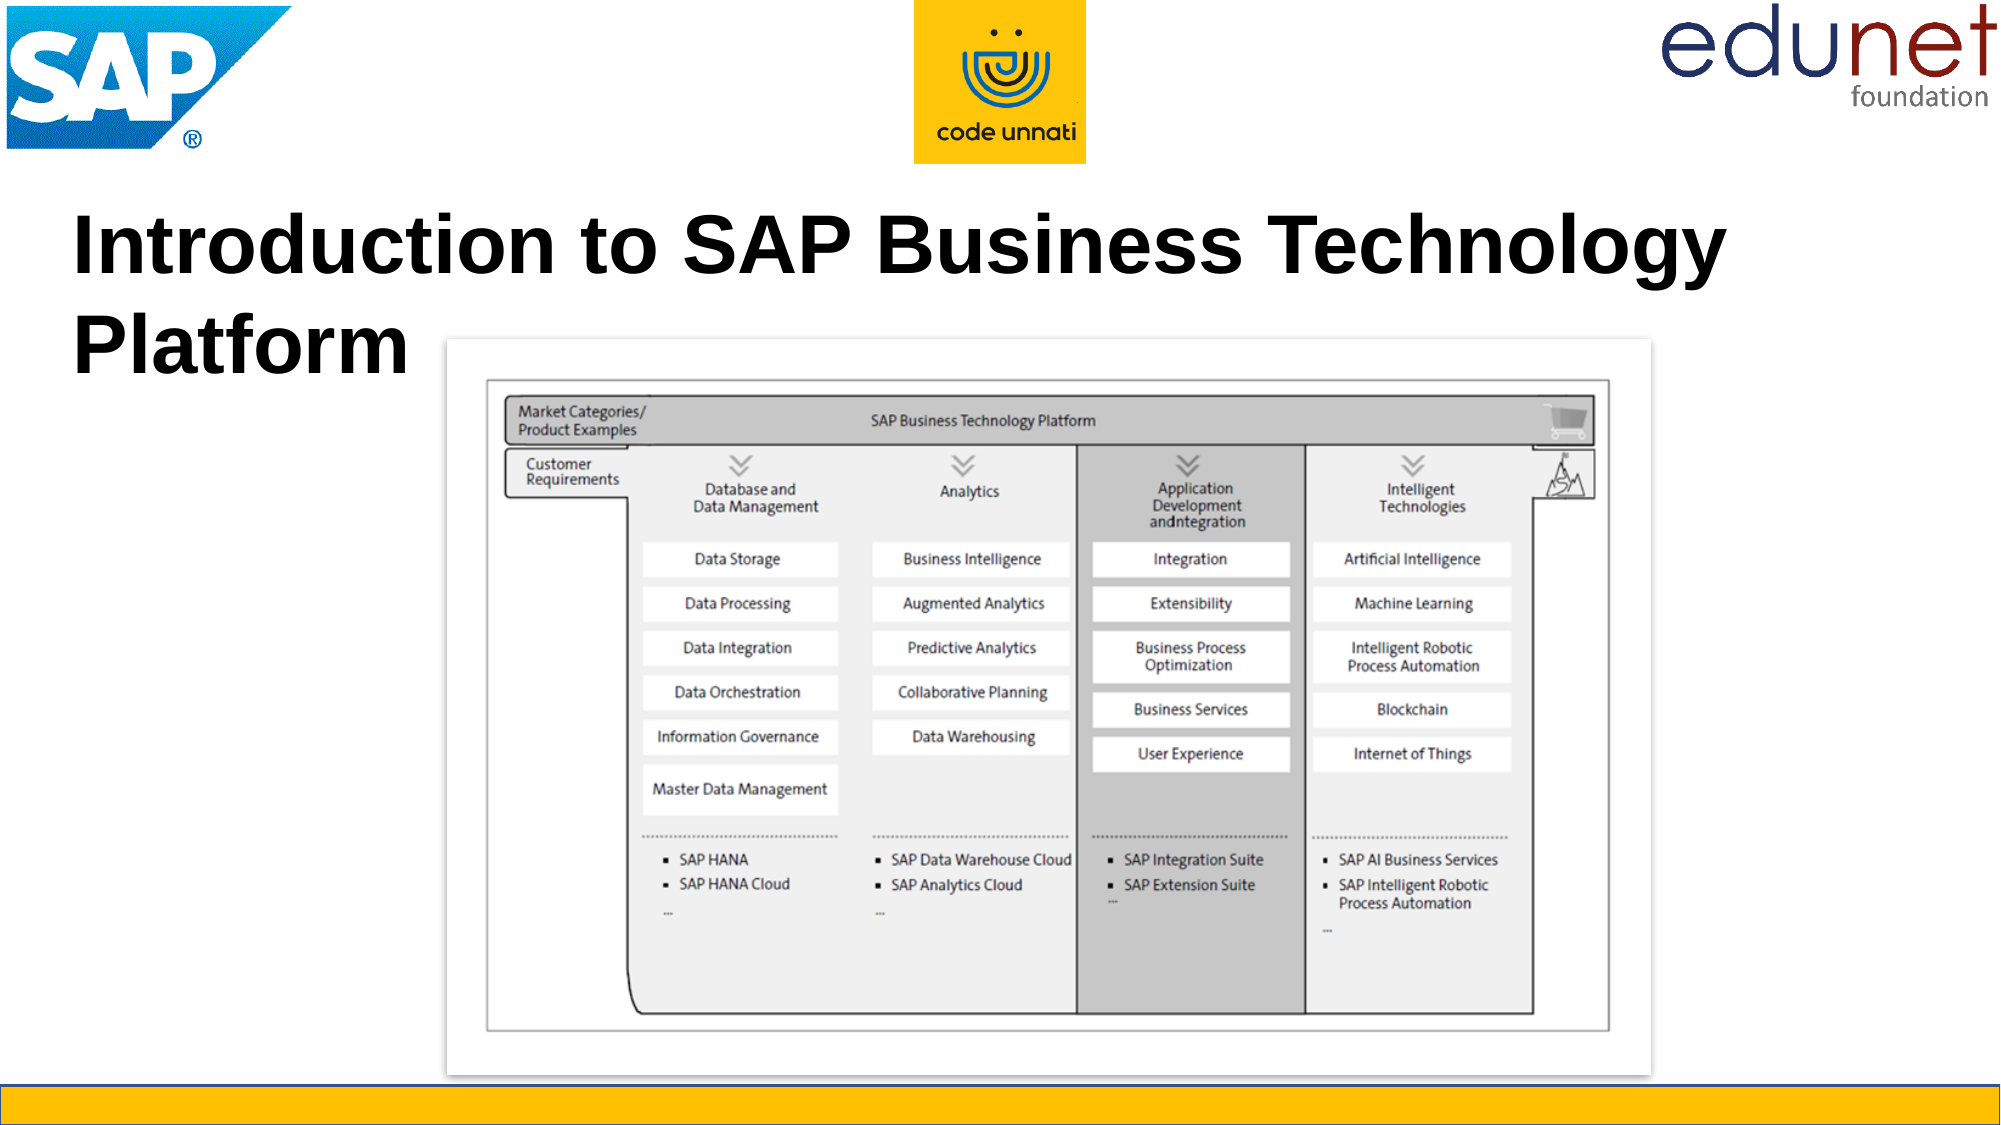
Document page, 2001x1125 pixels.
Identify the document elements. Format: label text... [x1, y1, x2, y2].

picture [1654, 0, 2000, 113]
picture [0, 0, 339, 157]
picture [477, 369, 1620, 1044]
picture [914, 0, 1086, 164]
text_box Introduction to SAP Business Technology Platform [57, 182, 1802, 518]
